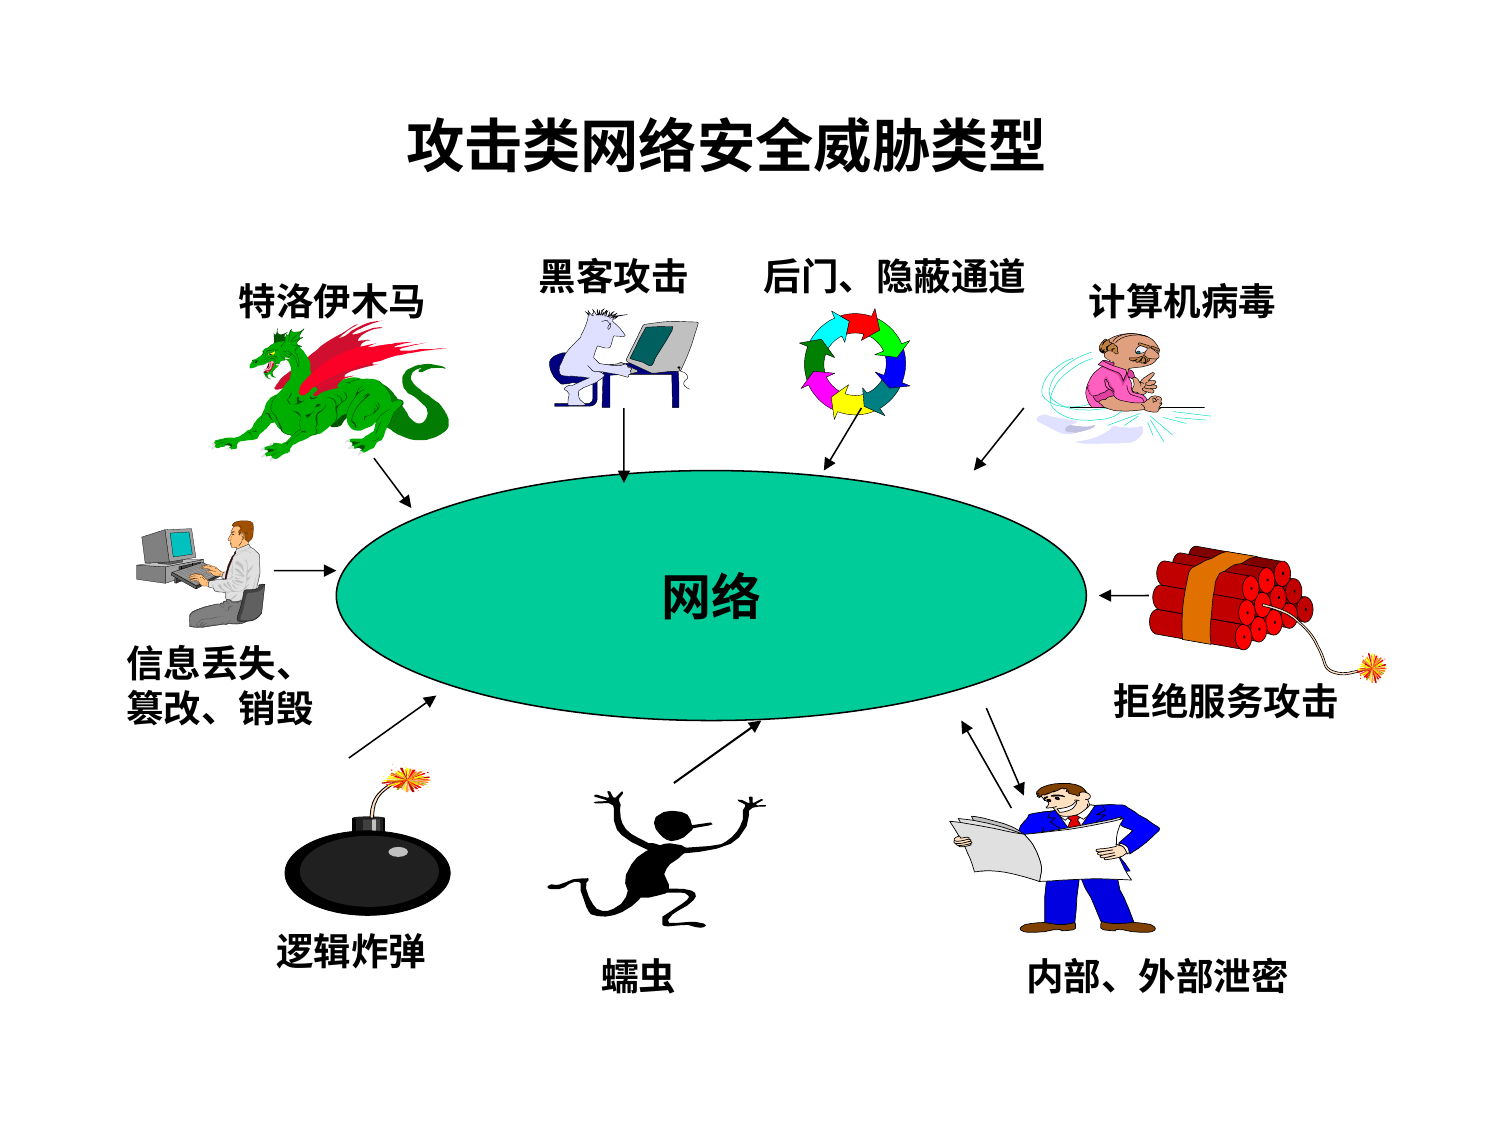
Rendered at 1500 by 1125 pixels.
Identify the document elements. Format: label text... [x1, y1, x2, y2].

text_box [948, 782, 1162, 934]
text_box [961, 720, 997, 781]
text_box [348, 695, 437, 759]
text_box 计算机病毒 [1073, 270, 1374, 331]
text_box 逻辑炸弹 [261, 920, 562, 981]
text_box [383, 471, 412, 509]
text_box 特洛伊木马 [223, 270, 550, 331]
text_box [673, 720, 762, 784]
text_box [136, 520, 266, 629]
text_box 蠕虫 [586, 945, 812, 1006]
text_box 攻击类网络安全威胁类型 [182, 101, 1270, 187]
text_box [547, 790, 767, 929]
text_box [1036, 332, 1212, 445]
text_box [1148, 545, 1387, 684]
text_box [1098, 589, 1143, 602]
text_box 信息丢失、篡改、销毁 [111, 633, 362, 738]
text_box 拒绝服务攻击 [1098, 670, 1399, 731]
text_box [823, 430, 849, 471]
text_box [617, 417, 631, 484]
text_box [123, 219, 1399, 895]
text_box 内部、外部泄密 [1011, 945, 1387, 1006]
text_box [973, 407, 1024, 471]
text_box [273, 564, 337, 577]
text_box 网络 [336, 470, 1087, 721]
text_box 后门、隐蔽通道 [748, 245, 1099, 306]
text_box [798, 307, 912, 421]
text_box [284, 762, 451, 916]
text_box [211, 320, 450, 463]
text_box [548, 307, 700, 409]
text_box 黑客攻击 [523, 245, 748, 306]
